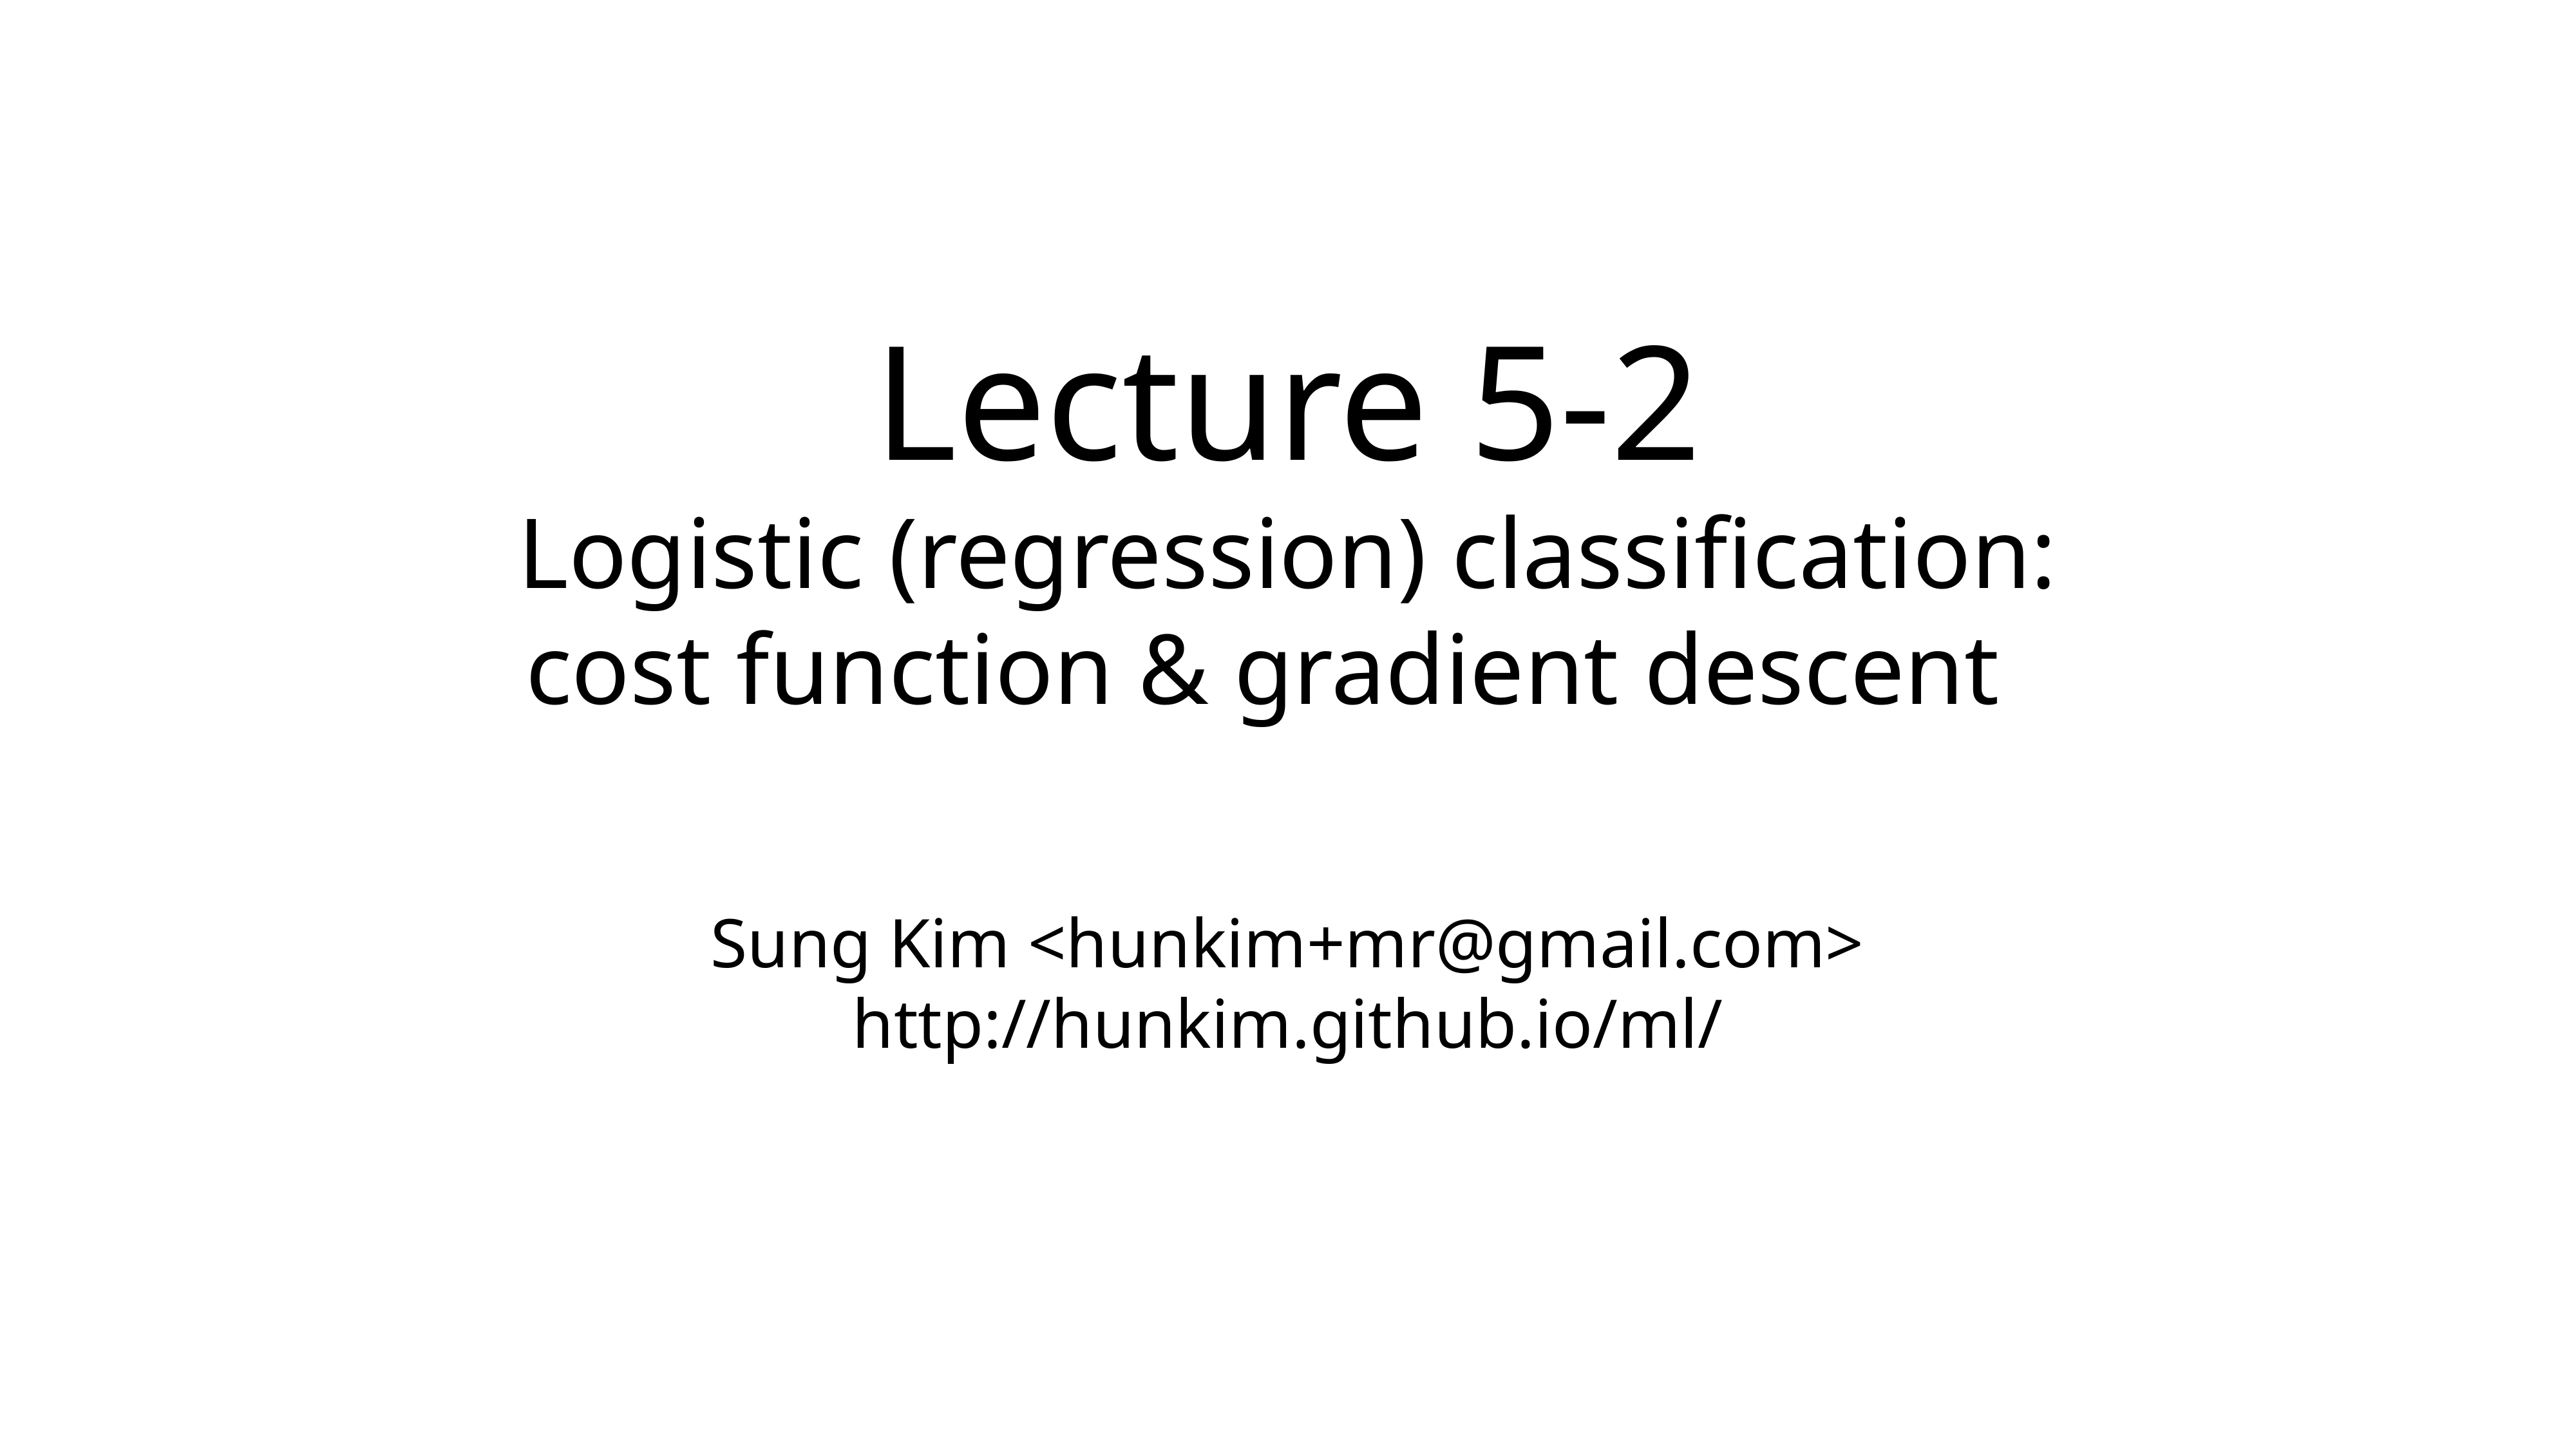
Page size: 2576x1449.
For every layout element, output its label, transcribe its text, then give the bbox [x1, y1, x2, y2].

title Lecture 5-2 Logistic (regression) classification: cost function & gradient descent [510, 240, 2065, 731]
list Sung Kim <hunkim+mr@gmail.com> http://hunkim.github.io/ml/ [510, 893, 2065, 1061]
